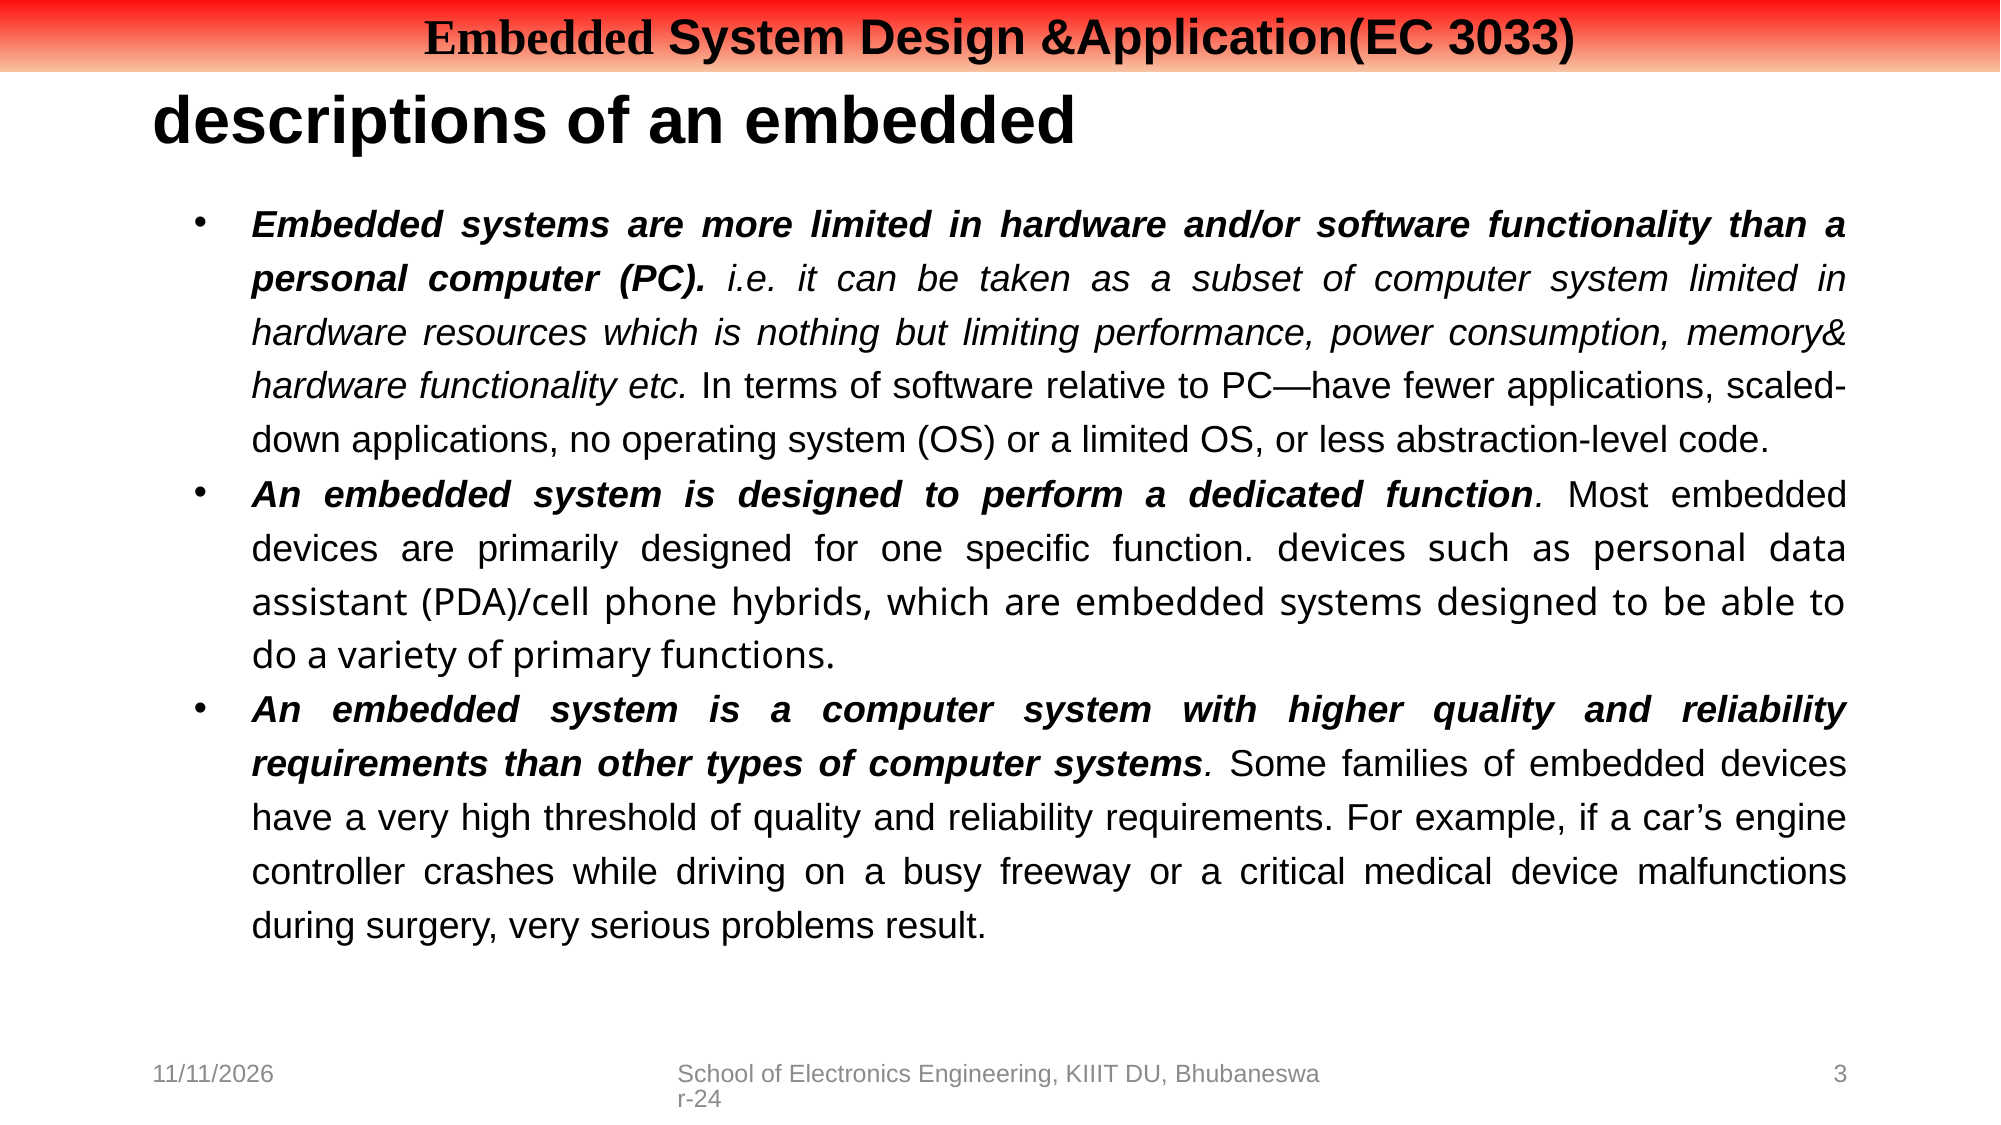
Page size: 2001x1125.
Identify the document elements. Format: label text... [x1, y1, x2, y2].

list Embedded systems are more limited in hardware and/or software functionality than a personal computer (PC). i.e. it can be taken as a subset of computer system limited in hardware resources which is nothing but limiting performance, power consumption, memory& hardware functionality etc. In terms of software relative to PC—have fewer applications, scaled-down applications, no operating system (OS) or a limited OS, or less abstraction-level code. An embedded system is designed to perform a dedicated function. Most embedded devices are primarily designed for one specific function. devices such as personal data assistant (PDA)/cell phone hybrids, which are embedded systems designed to be able to do a variety of primary functions. An embedded system is a computer system with higher quality and reliability requirements than other types of computer systems. Some families of embedded devices have a very high threshold of quality and reliability requirements. For example, if a car’s engine controller crashes while driving on a busy freeway or a critical medical device malfunctions during surgery, very serious problems result. [137, 183, 1863, 1014]
title descriptions of an embedded [137, 59, 1863, 183]
footer School of Electronics Engineering, KIIIT DU, Bhubaneswar-24 [662, 1042, 1338, 1103]
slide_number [137, 1042, 588, 1103]
slide_number 3 [1412, 1042, 1863, 1103]
